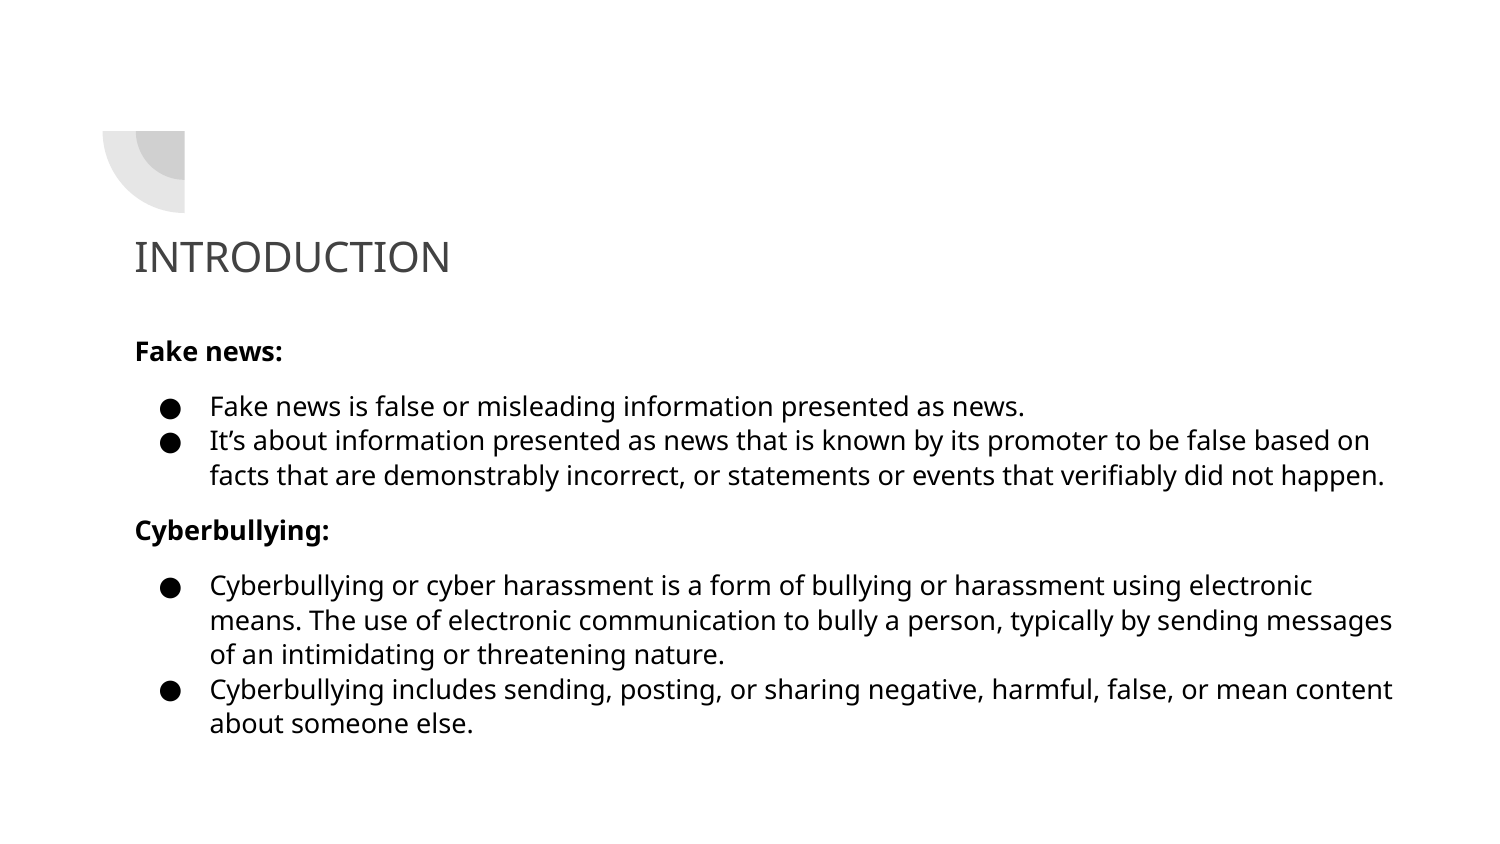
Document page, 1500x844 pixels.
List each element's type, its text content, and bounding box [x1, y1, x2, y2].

title INTRODUCTION [119, 212, 1381, 301]
list Fake news: Fake news is false or misleading information presented as news. It’s about information presented as news that is known by its promoter to be false based on facts that are demonstrably incorrect, or statements or events that verifiably did not happen. Cyberbullying: Cyberbullying or cyber harassment is a form of bullying or harassment using electronic means. The use of electronic communication to bully a person, typically by sending messages of an intimidating or threatening nature. Cyberbullying includes sending, posting, or sharing negative, harmful, false, or mean content about someone else. [119, 317, 1421, 723]
